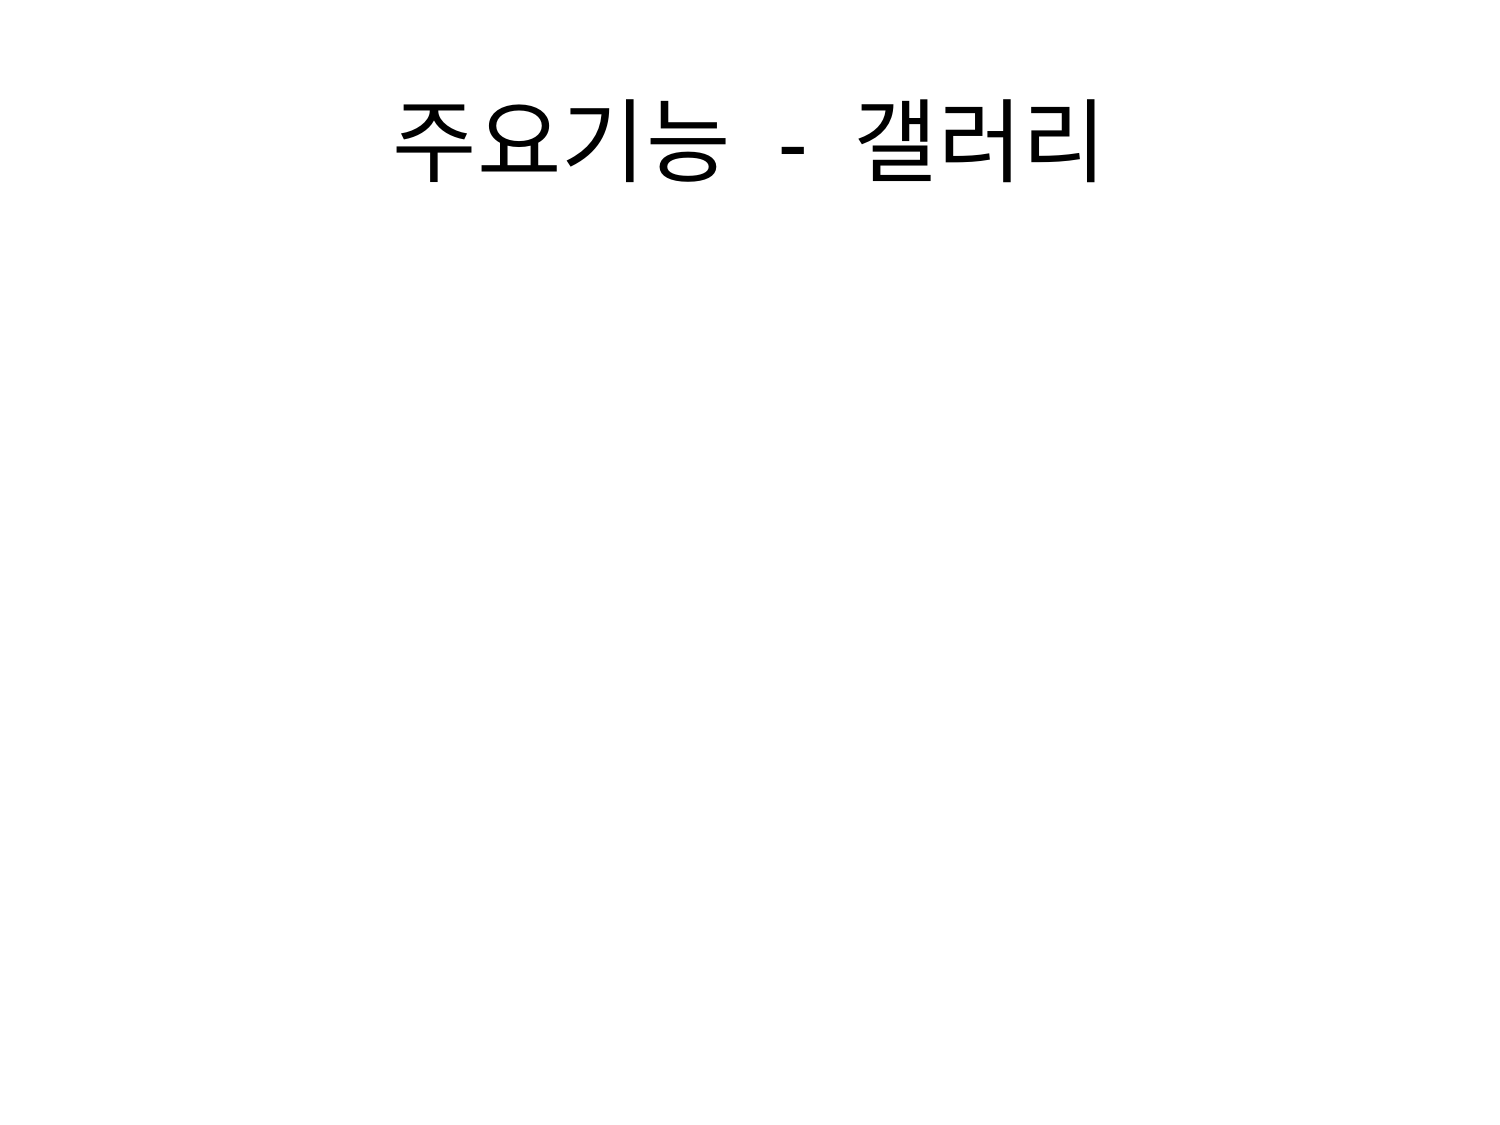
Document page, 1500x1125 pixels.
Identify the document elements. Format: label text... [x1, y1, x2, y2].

title 주요기능 - 갤러리 [75, 45, 1425, 233]
